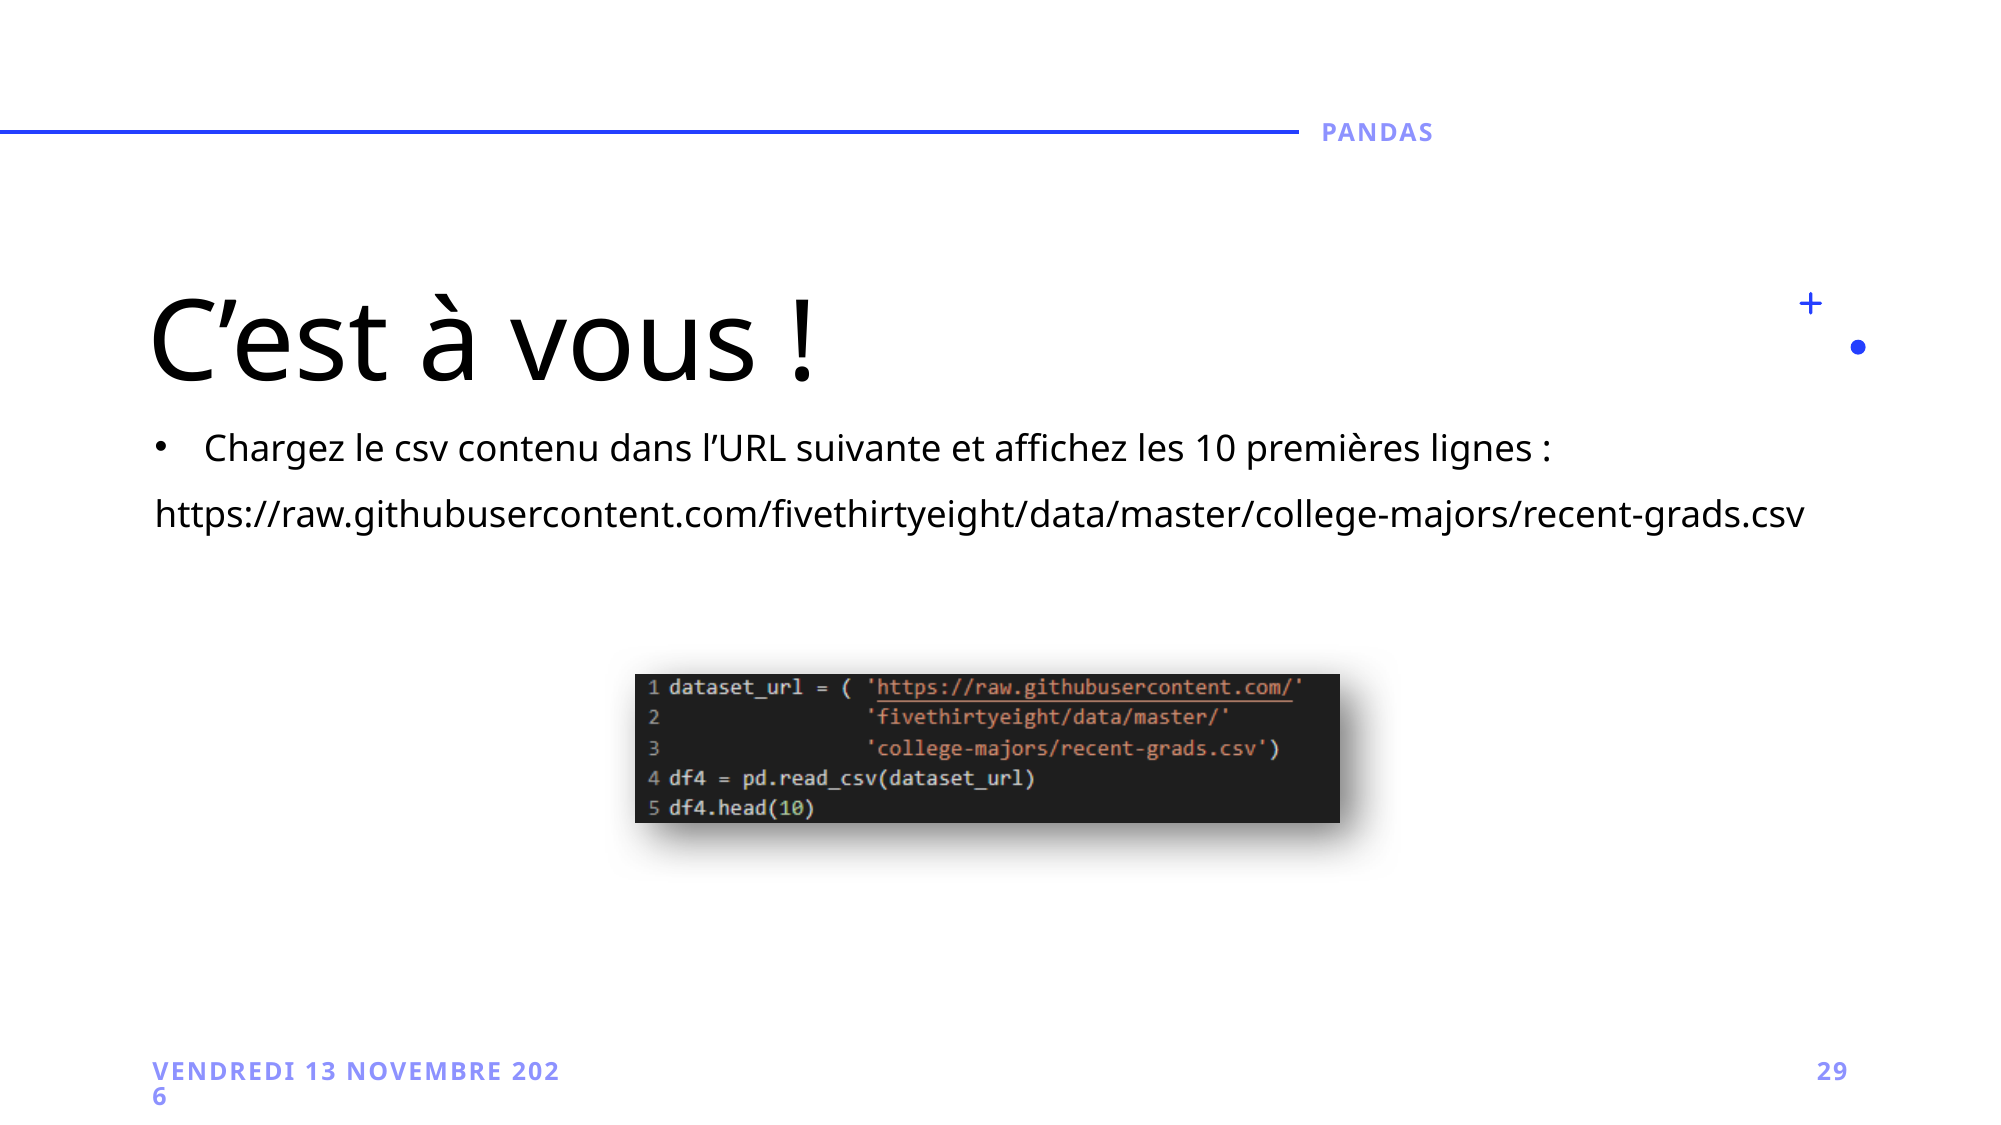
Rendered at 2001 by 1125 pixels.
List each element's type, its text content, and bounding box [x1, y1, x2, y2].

title C’est à vous ! [131, 218, 1552, 413]
slide_number 29 [1412, 1042, 1863, 1103]
picture [634, 674, 1340, 823]
footer PANDAS [1306, 101, 1982, 162]
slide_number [137, 1042, 588, 1103]
list Chargez le csv contenu dans l’URL suivante et affichez les 10 premières lignes : https://raw.githubusercontent.com/fivethirtyeight/data/master/college-majors/recent-grads.csv [139, 412, 1947, 573]
